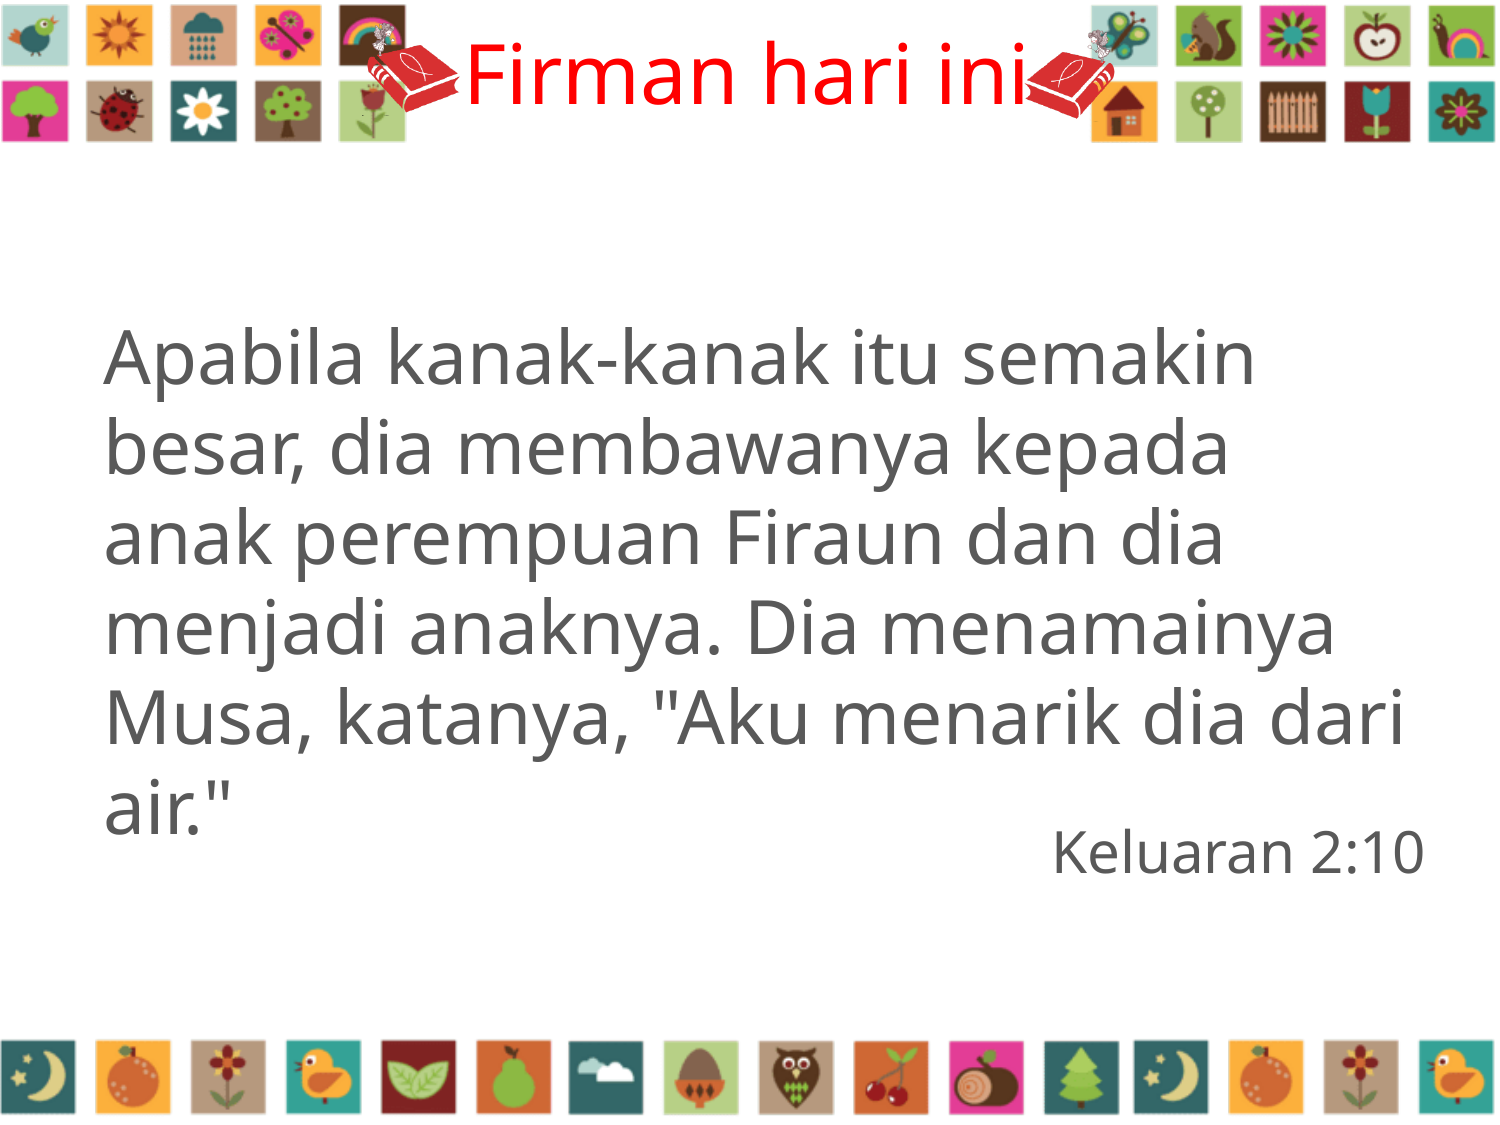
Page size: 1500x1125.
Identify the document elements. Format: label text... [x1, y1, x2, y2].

picture [0, 3, 492, 150]
picture [992, 3, 1500, 150]
text_box Apabila kanak-kanak itu semakin besar, dia membawanya kepada anak perempuan Firaun dan dia menjadi anaknya. Dia menamainya Musa, katanya, "Aku menarik dia dari air." [88, 302, 1436, 858]
text_box Firman hari ini [425, 13, 1076, 129]
text_box Keluaran 2:10 [808, 807, 1441, 893]
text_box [0, 1028, 1500, 1118]
